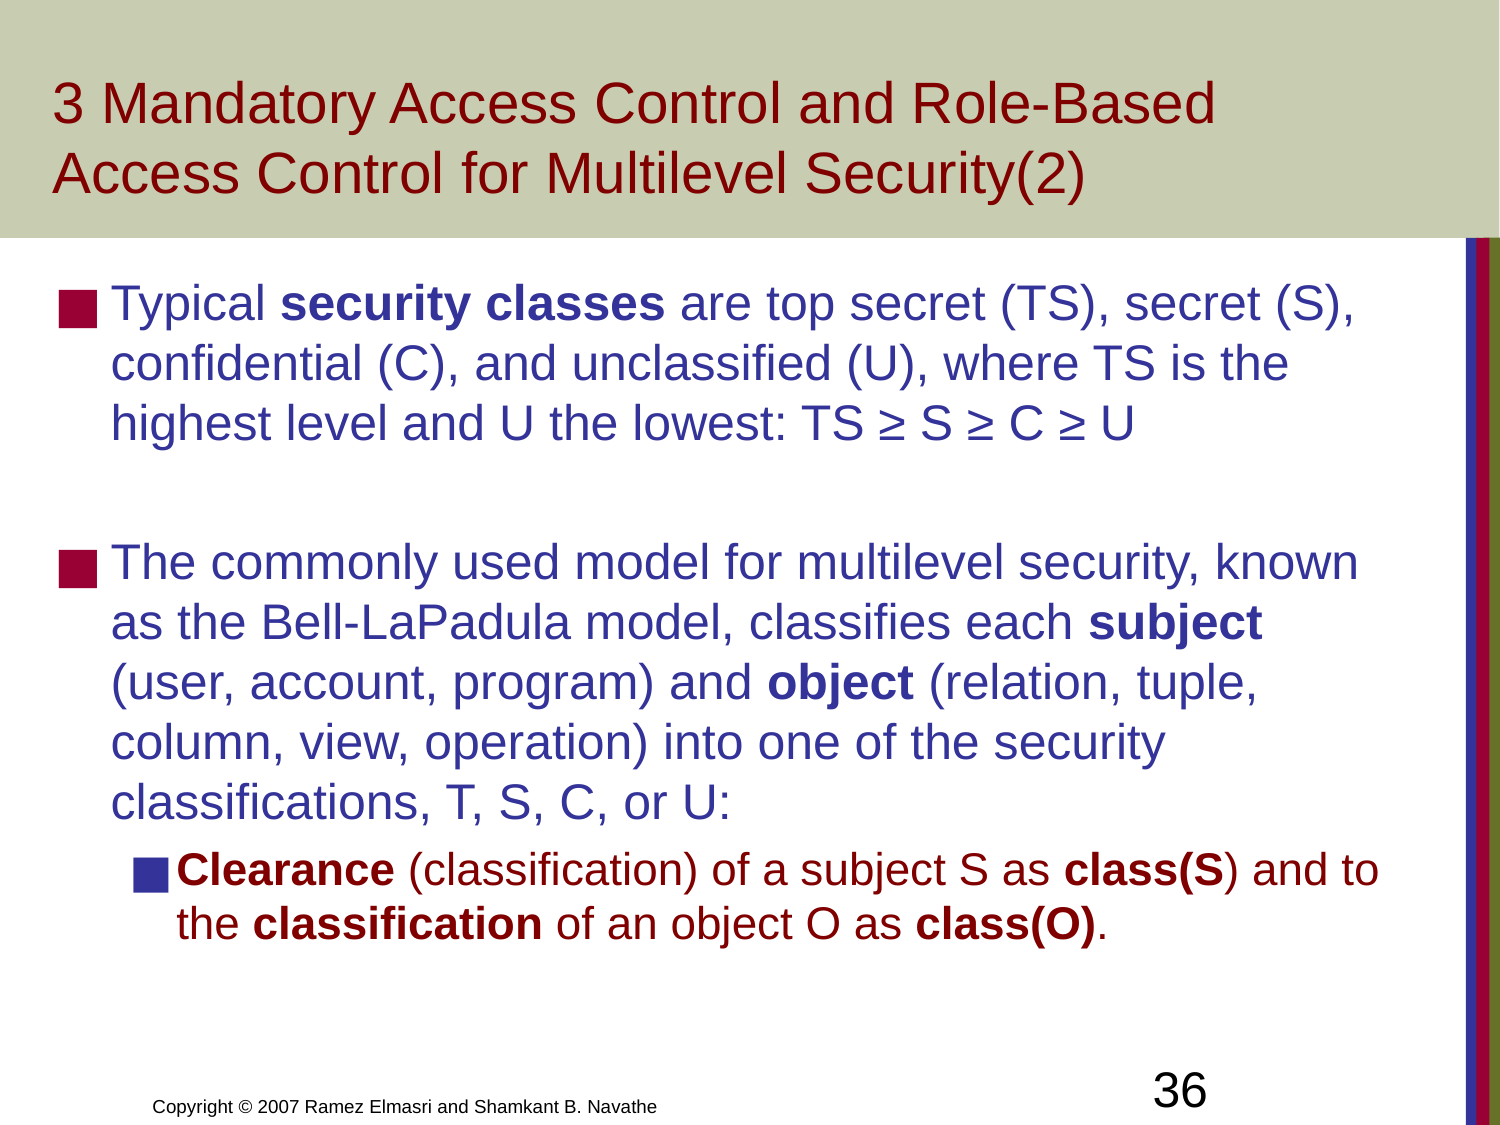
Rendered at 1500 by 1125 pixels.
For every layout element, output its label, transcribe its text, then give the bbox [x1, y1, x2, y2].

slide_number 36 [1137, 1050, 1450, 1125]
list Typical security classes are top secret (TS), secret (S), confidential (C), and unclassified (U), where TS is the highest level and U the lowest: TS ≥ S ≥ C ≥ U The commonly used model for multilevel security, known as the Bell-LaPadula model, classifies each subject (user, account, program) and object (relation, tuple, column, view, operation) into one of the security classifications, T, S, C, or U: Clearance (classification) of a subject S as class(S) and to the classification of an object O as class(O). [39, 262, 1400, 1013]
title 3 Mandatory Access Control and Role-Based Access Control for Multilevel Security(2) [37, 49, 1317, 213]
